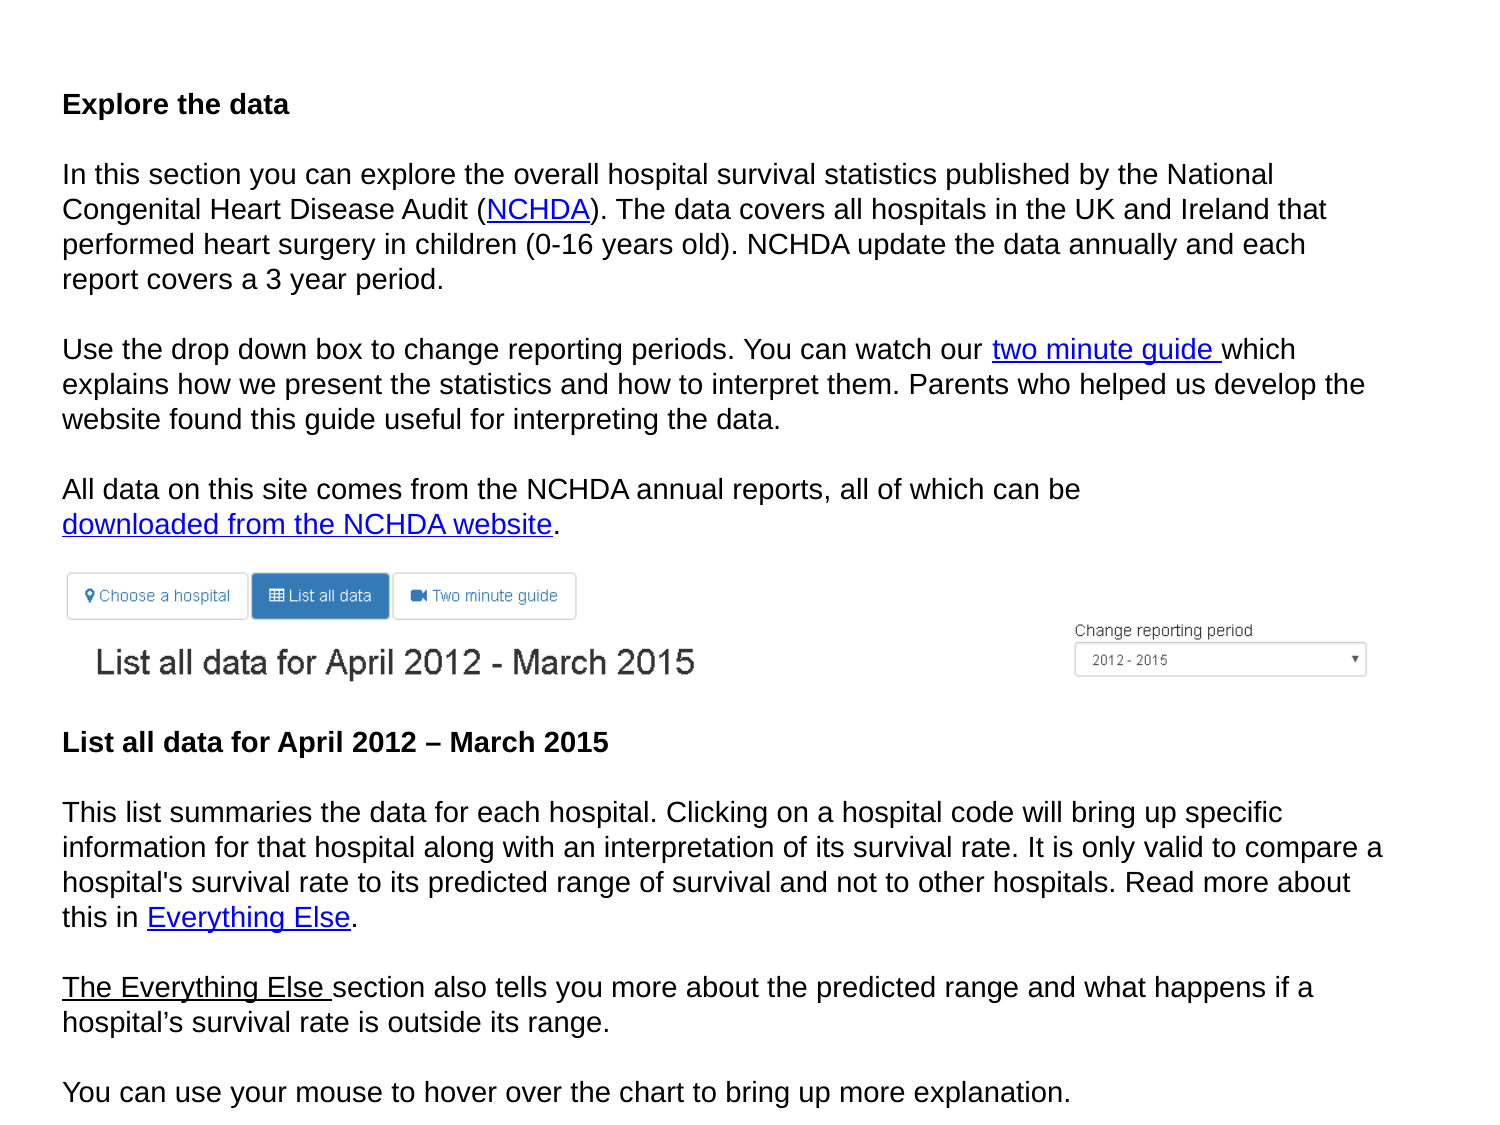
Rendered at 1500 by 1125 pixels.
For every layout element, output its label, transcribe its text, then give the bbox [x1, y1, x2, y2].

text_box List all data for April 2012 – March 2015 This list summaries the data for each hospital. Clicking on a hospital code will bring up specific information for that hospital along with an interpretation of its survival rate. It is only valid to compare a hospital's survival rate to its predicted range of survival and not to other hospitals. Read more about this in Everything Else. The Everything Else section also tells you more about the predicted range and what happens if a hospital’s survival rate is outside its range. You can use your mouse to hover over the chart to bring up more explanation. [47, 715, 1406, 1125]
text_box Explore the data In this section you can explore the overall hospital survival statistics published by the National Congenital Heart Disease Audit (NCHDA). The data covers all hospitals in the UK and Ireland that performed heart surgery in children (0-16 years old). NCHDA update the data annually and each report covers a 3 year period. Use the drop down box to change reporting periods. You can watch our two minute guide which explains how we present the statistics and how to interpret them. Parents who helped us develop the website found this guide useful for interpreting the data. All data on this site comes from the NCHDA annual reports, all of which can be downloaded from the NCHDA website. [47, 78, 1406, 561]
picture [37, 562, 1407, 693]
